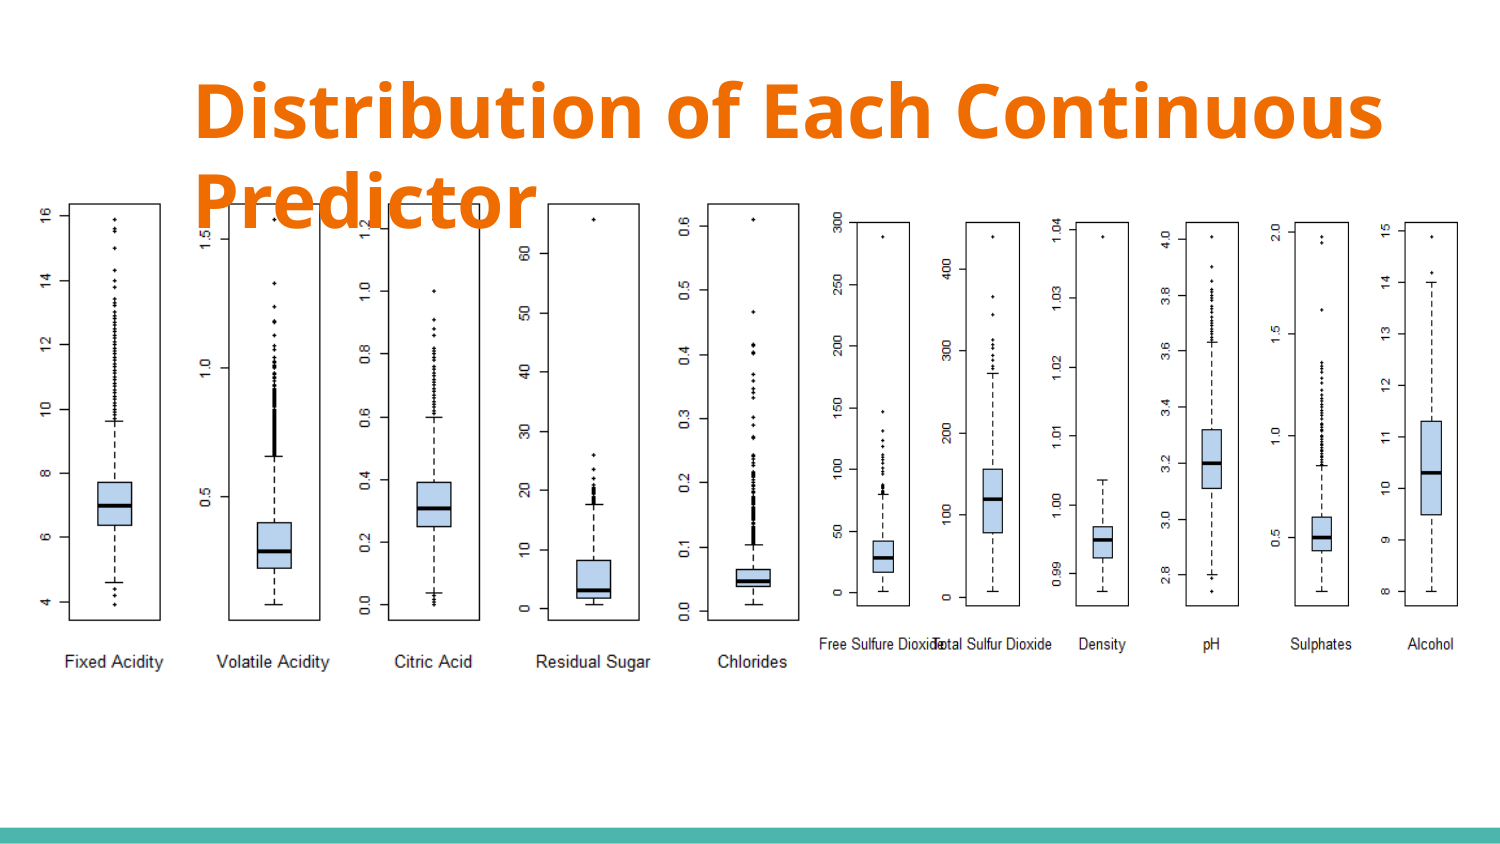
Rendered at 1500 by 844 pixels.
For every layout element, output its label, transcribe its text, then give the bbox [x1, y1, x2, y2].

text_box Distribution of Each Continuous Predictor [177, 48, 1409, 125]
picture [0, 184, 1474, 690]
